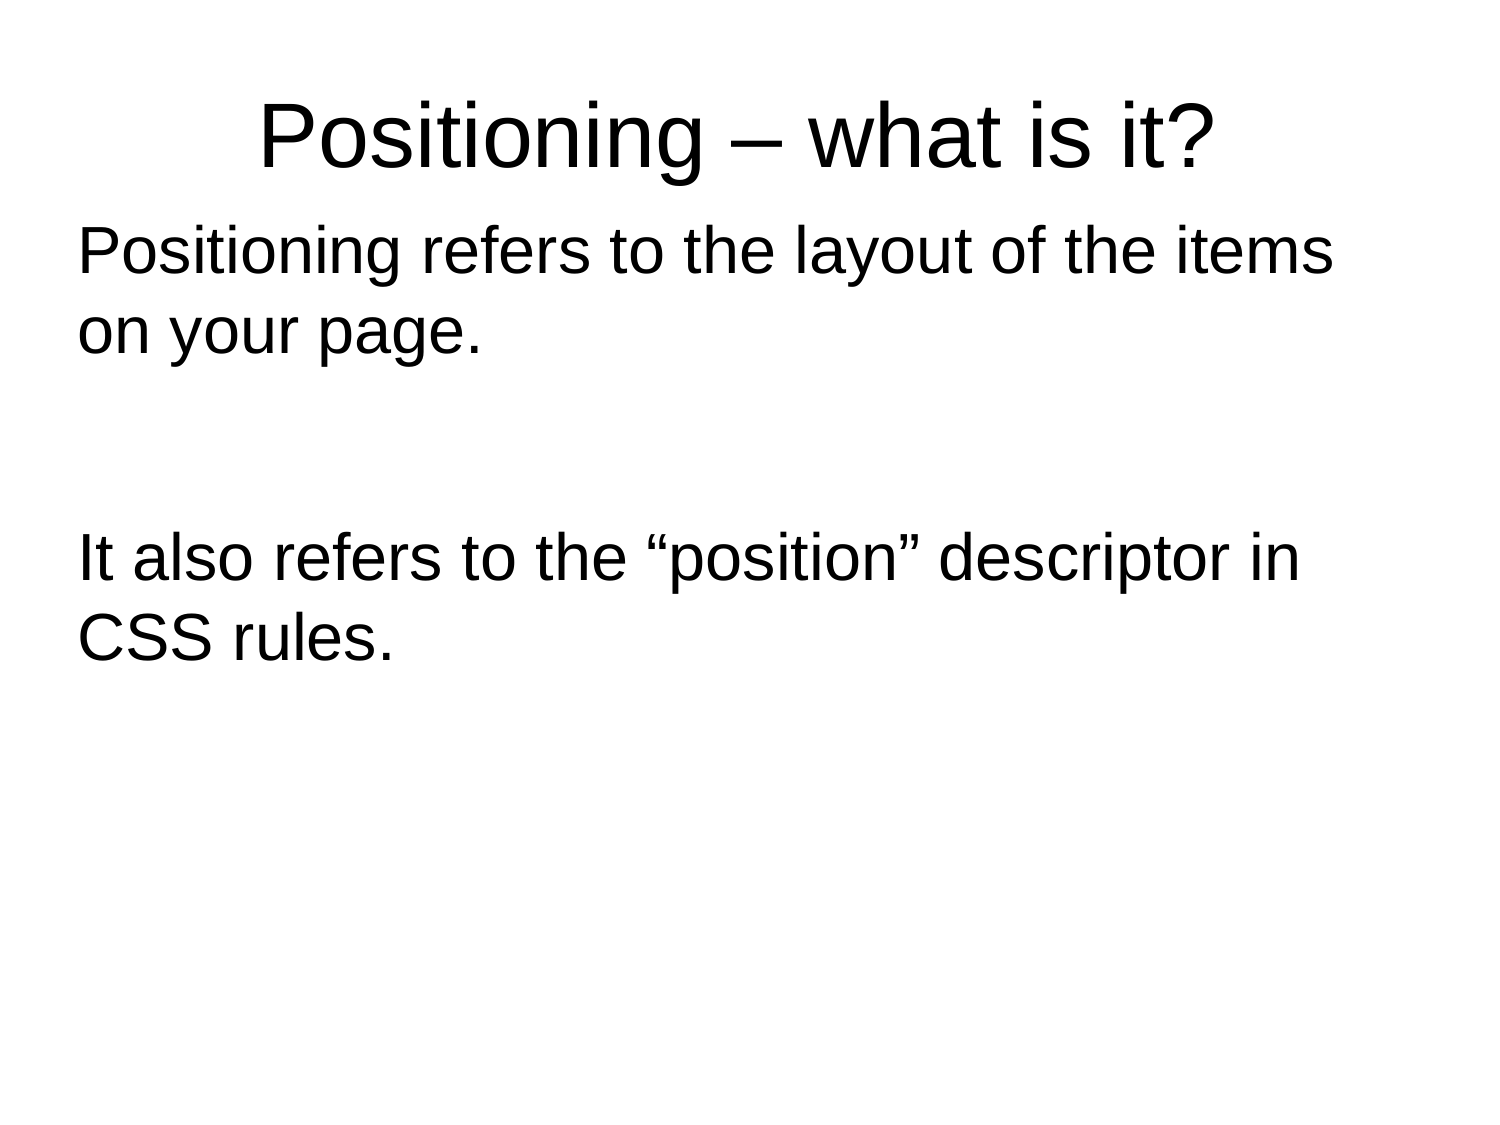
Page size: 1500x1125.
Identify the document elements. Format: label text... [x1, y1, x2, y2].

text_box Positioning refers to the layout of the items on your page. It also refers to the “position” descriptor in CSS rules. [62, 199, 1438, 795]
title Positioning – what is it? [99, 37, 1376, 199]
